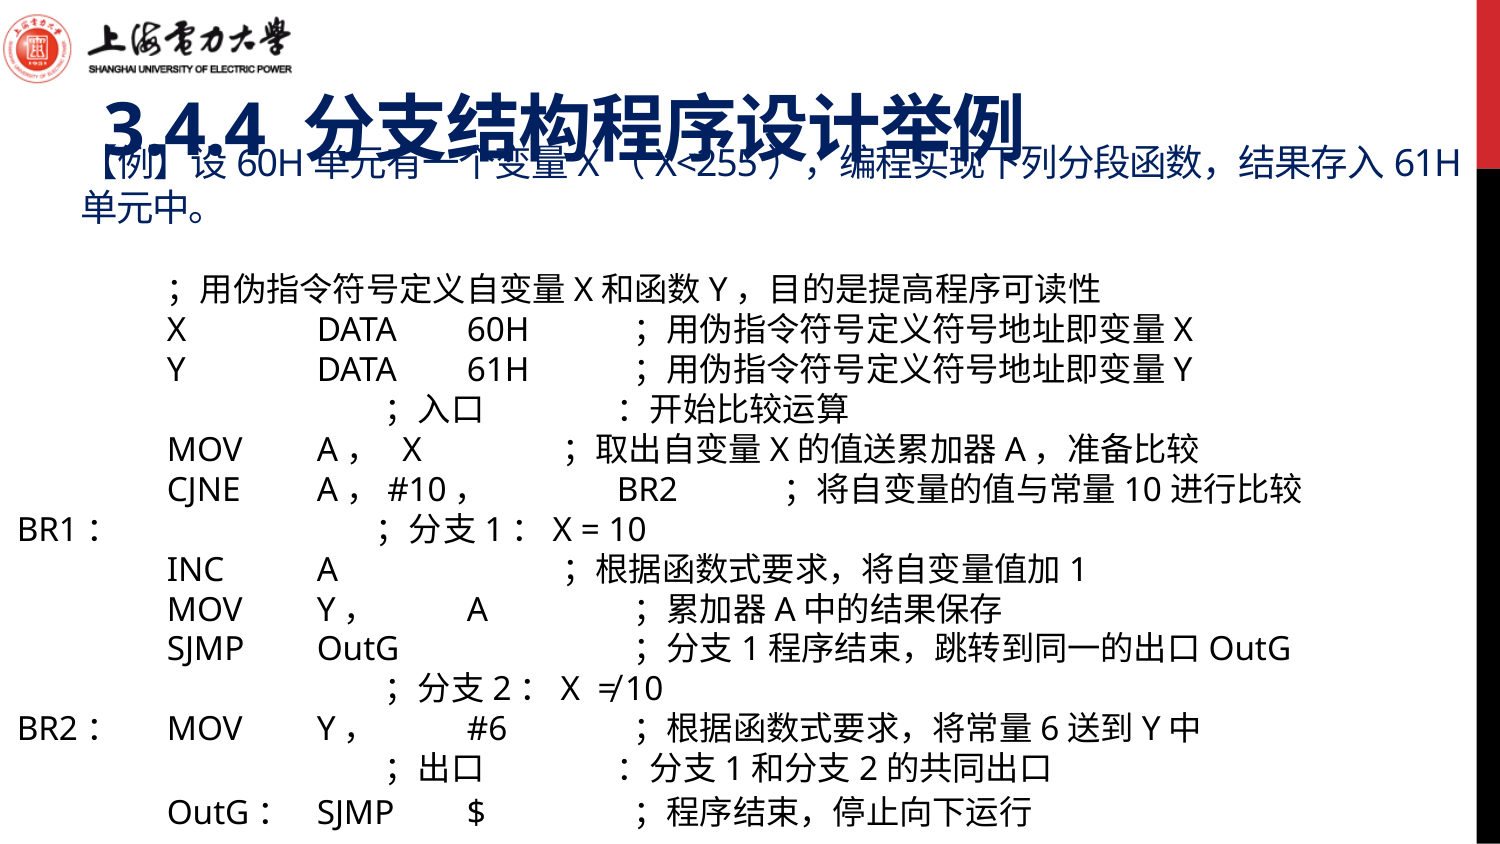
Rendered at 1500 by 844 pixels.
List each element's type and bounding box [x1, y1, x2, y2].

text_box [89, 74, 1317, 126]
title [64, 126, 1483, 236]
text_box [2, 220, 1467, 840]
picture [1, 0, 313, 94]
